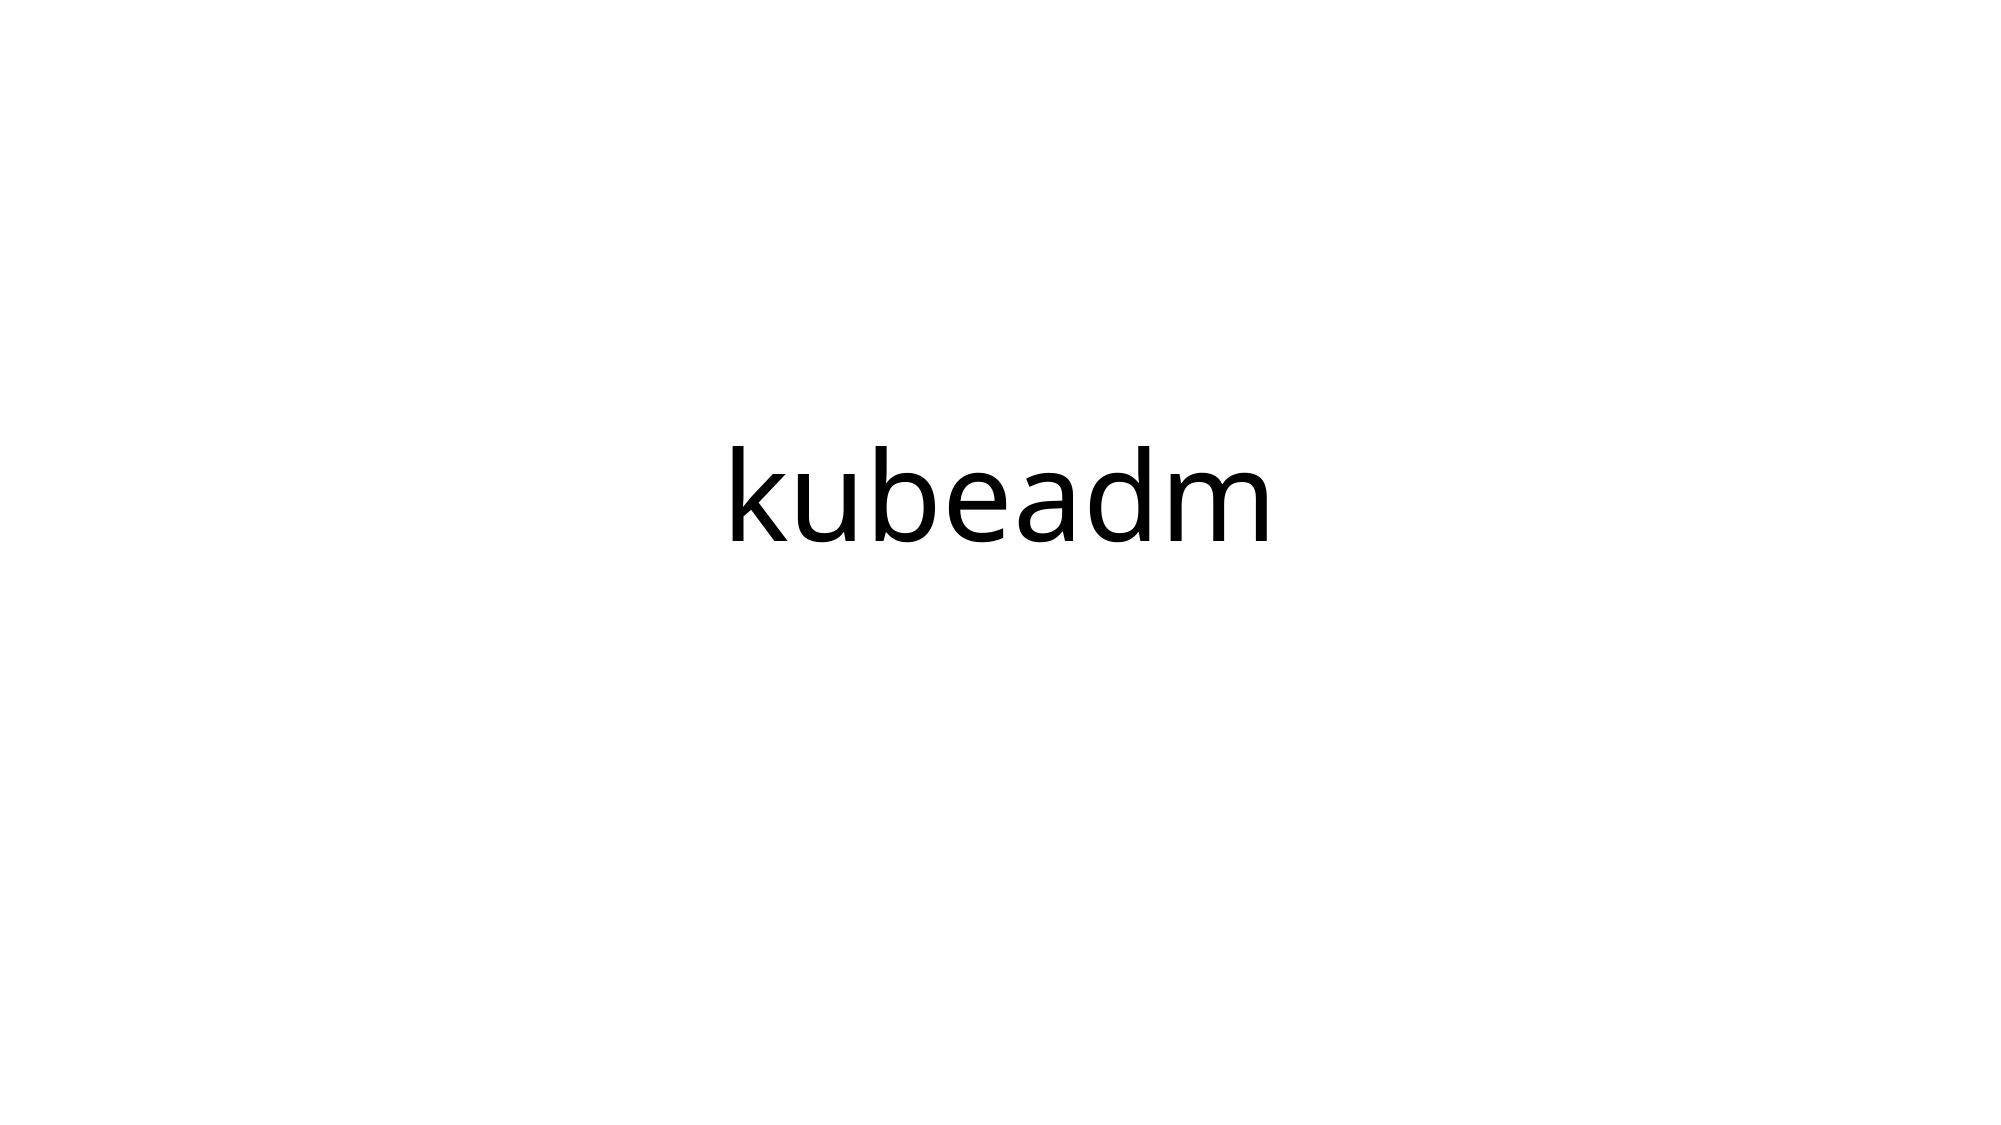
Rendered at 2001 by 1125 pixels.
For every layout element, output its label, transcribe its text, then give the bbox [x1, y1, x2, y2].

title kubeadm [249, 184, 1750, 576]
